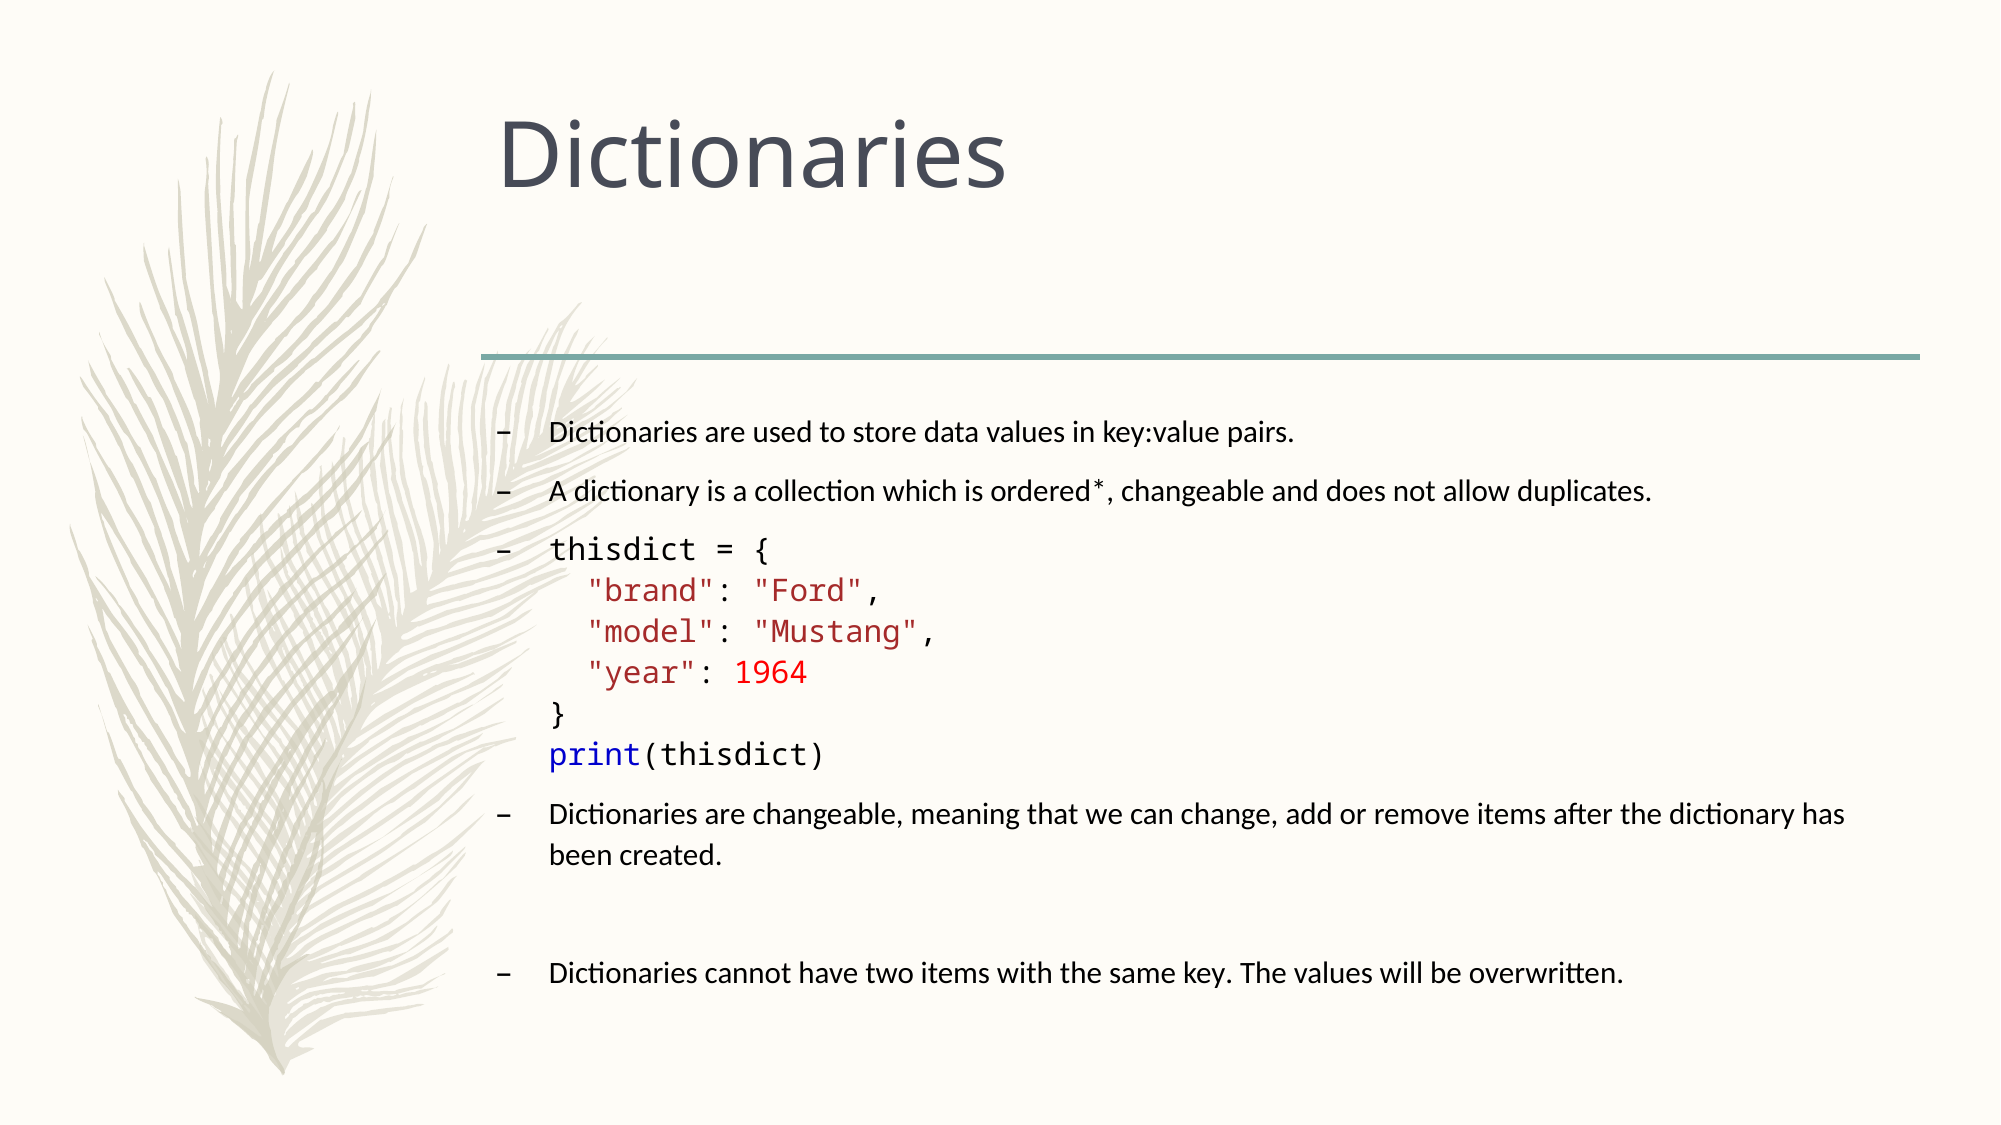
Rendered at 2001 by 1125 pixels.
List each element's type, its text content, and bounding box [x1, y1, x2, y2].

list Dictionaries are used to store data values in key:value pairs. A dictionary is a collection which is ordered*, changeable and does not allow duplicates. thisdict = { "brand": "Ford", "model": "Mustang", "year": 1964 } print(thisdict) Dictionaries are changeable, meaning that we can change, add or remove items after the dictionary has been created. Dictionaries cannot have two items with the same key. The values will be overwritten. [481, 399, 1920, 999]
title Dictionaries [481, 93, 1920, 350]
